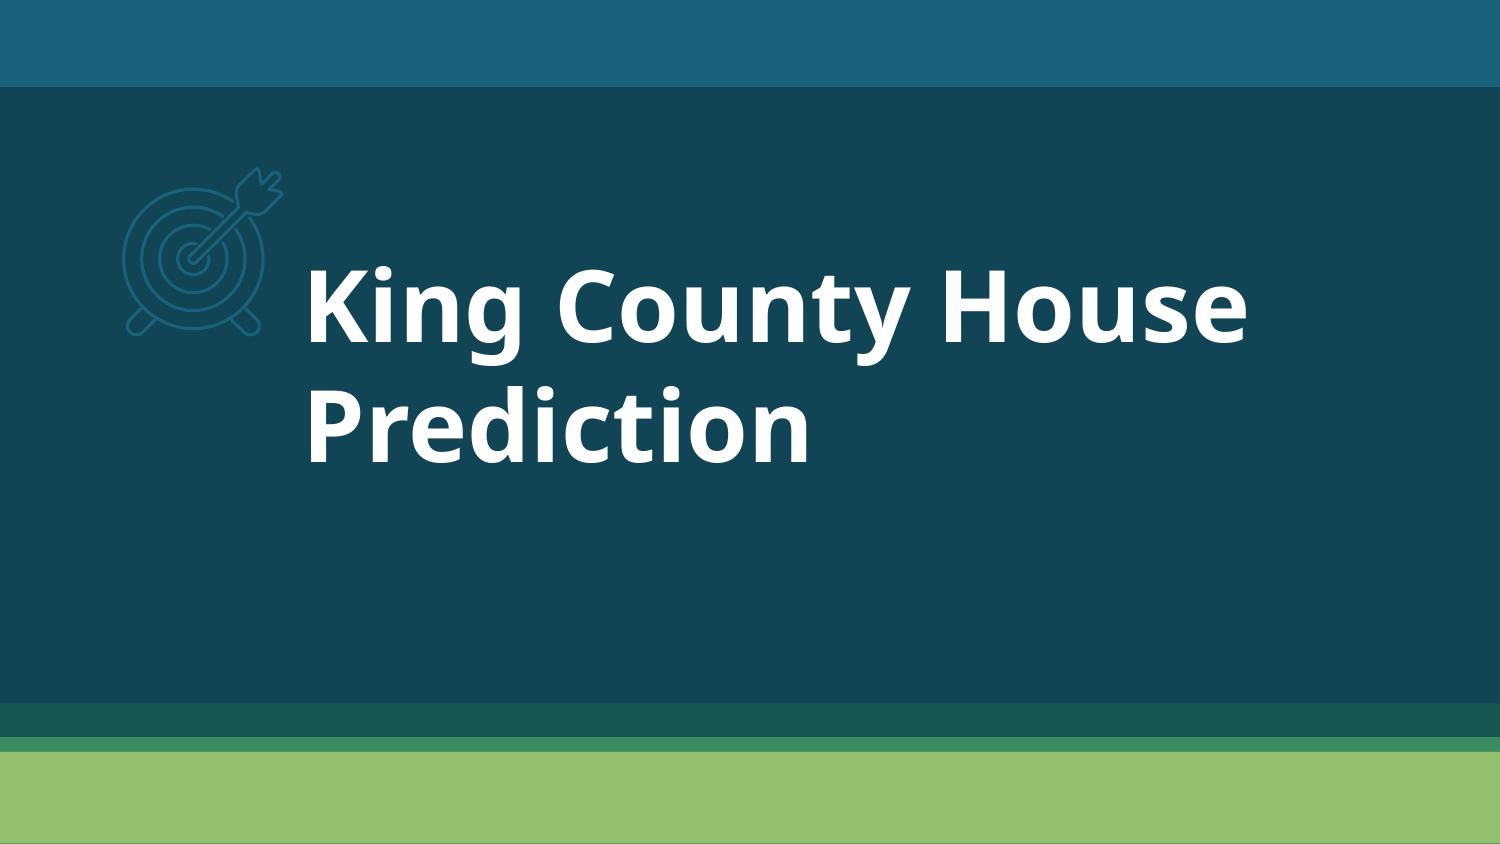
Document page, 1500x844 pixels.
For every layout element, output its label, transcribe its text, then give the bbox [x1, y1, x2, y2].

title King County House Prediction [287, 426, 1377, 617]
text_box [123, 168, 282, 336]
